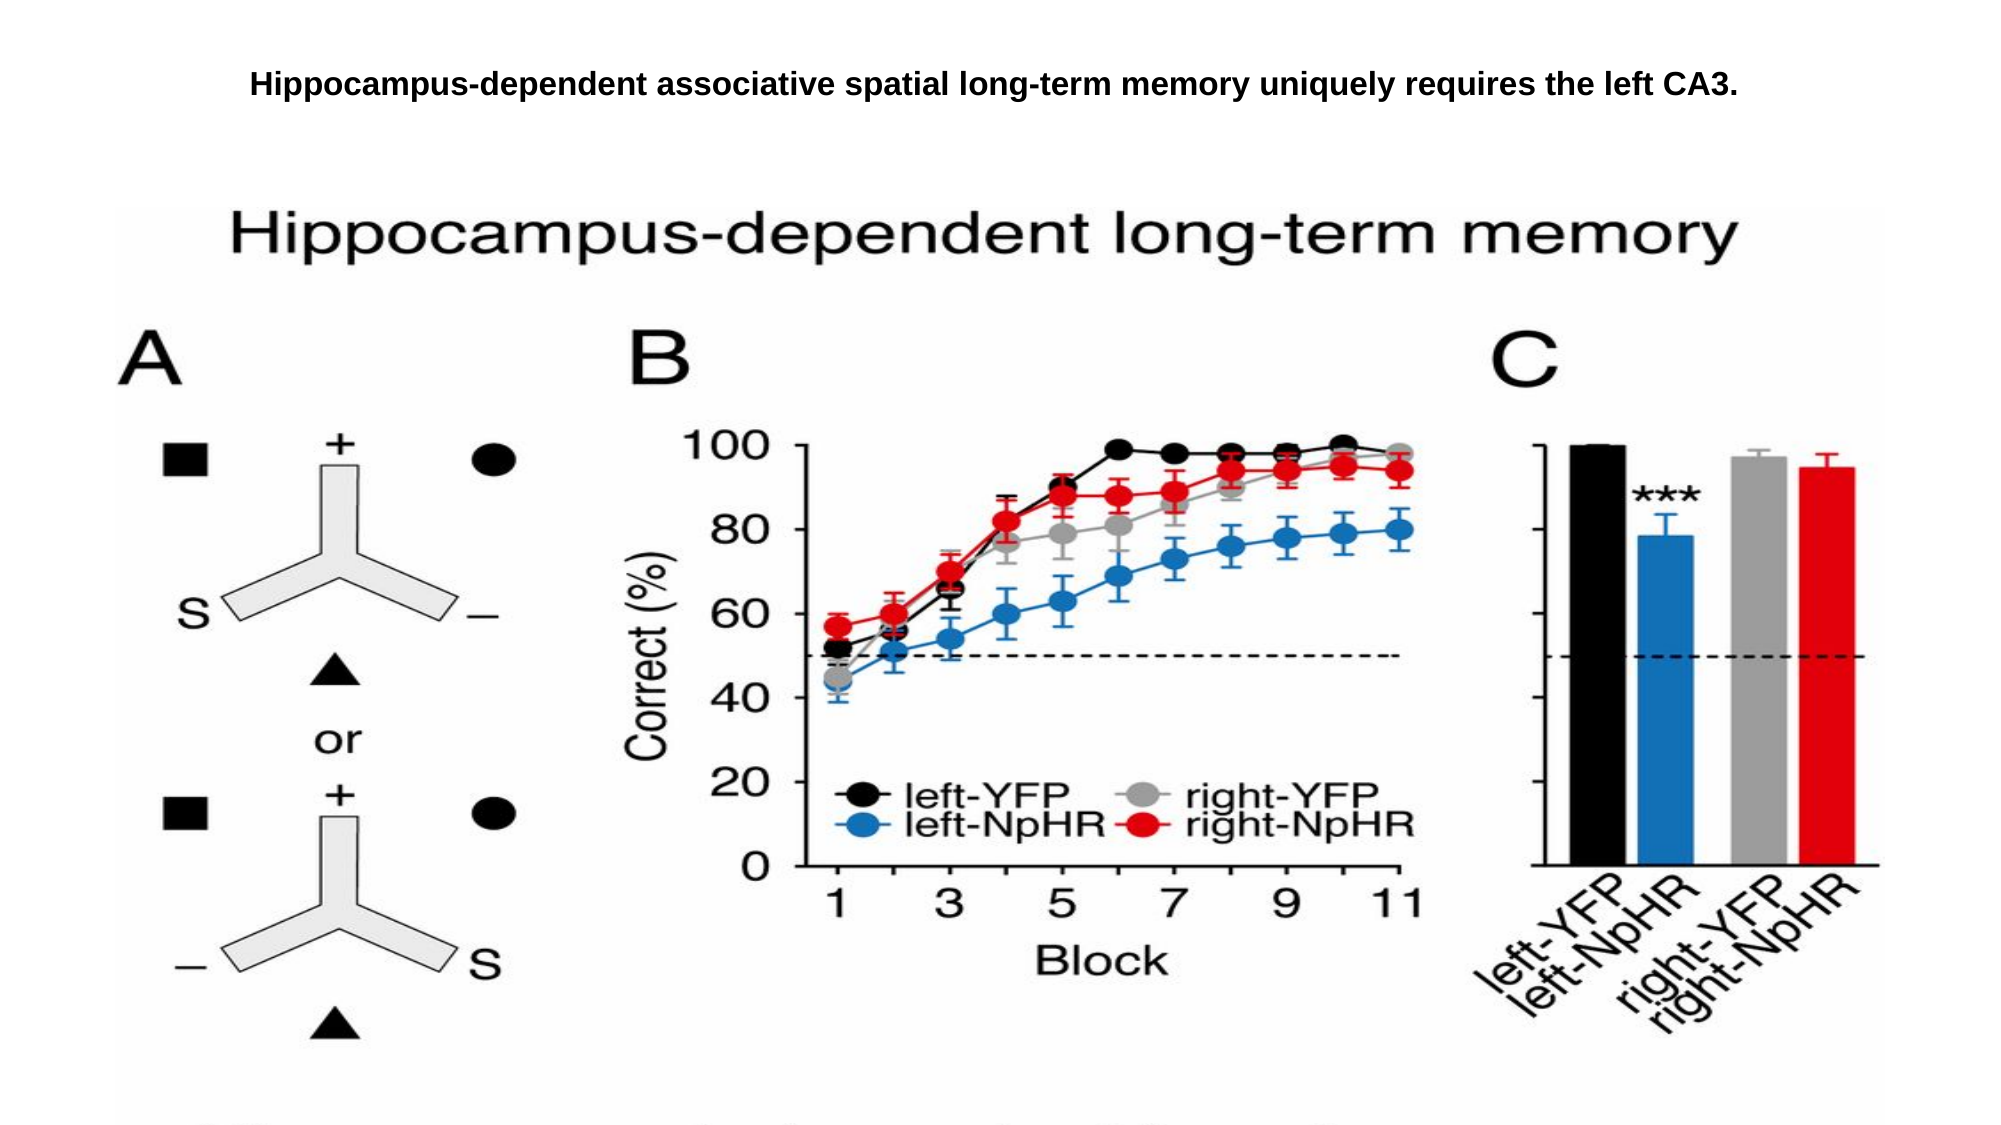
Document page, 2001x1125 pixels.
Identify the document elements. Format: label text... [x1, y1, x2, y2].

picture [115, 207, 1885, 1125]
text_box Hippocampus-dependent associative spatial long-term memory uniquely requires the left CA3. [71, 62, 1929, 131]
